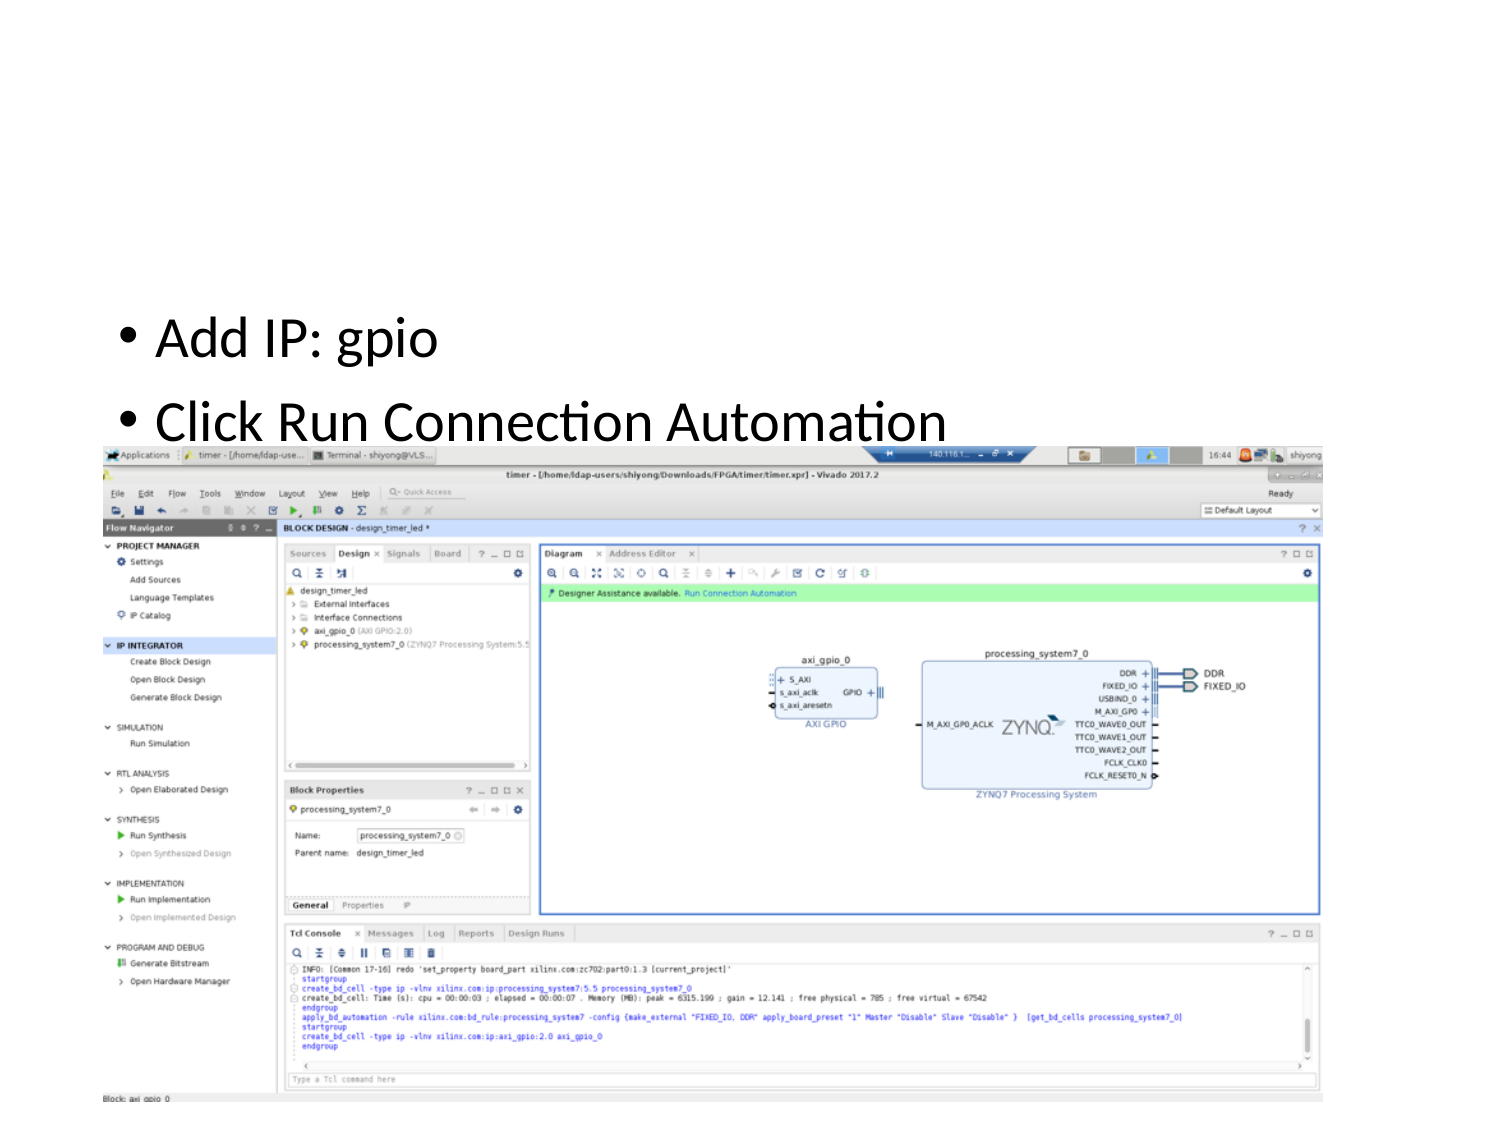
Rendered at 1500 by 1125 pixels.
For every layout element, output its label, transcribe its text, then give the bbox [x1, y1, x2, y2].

list Add IP: gpio Click Run Connection Automation [103, 299, 1397, 1014]
picture [103, 446, 1323, 1102]
